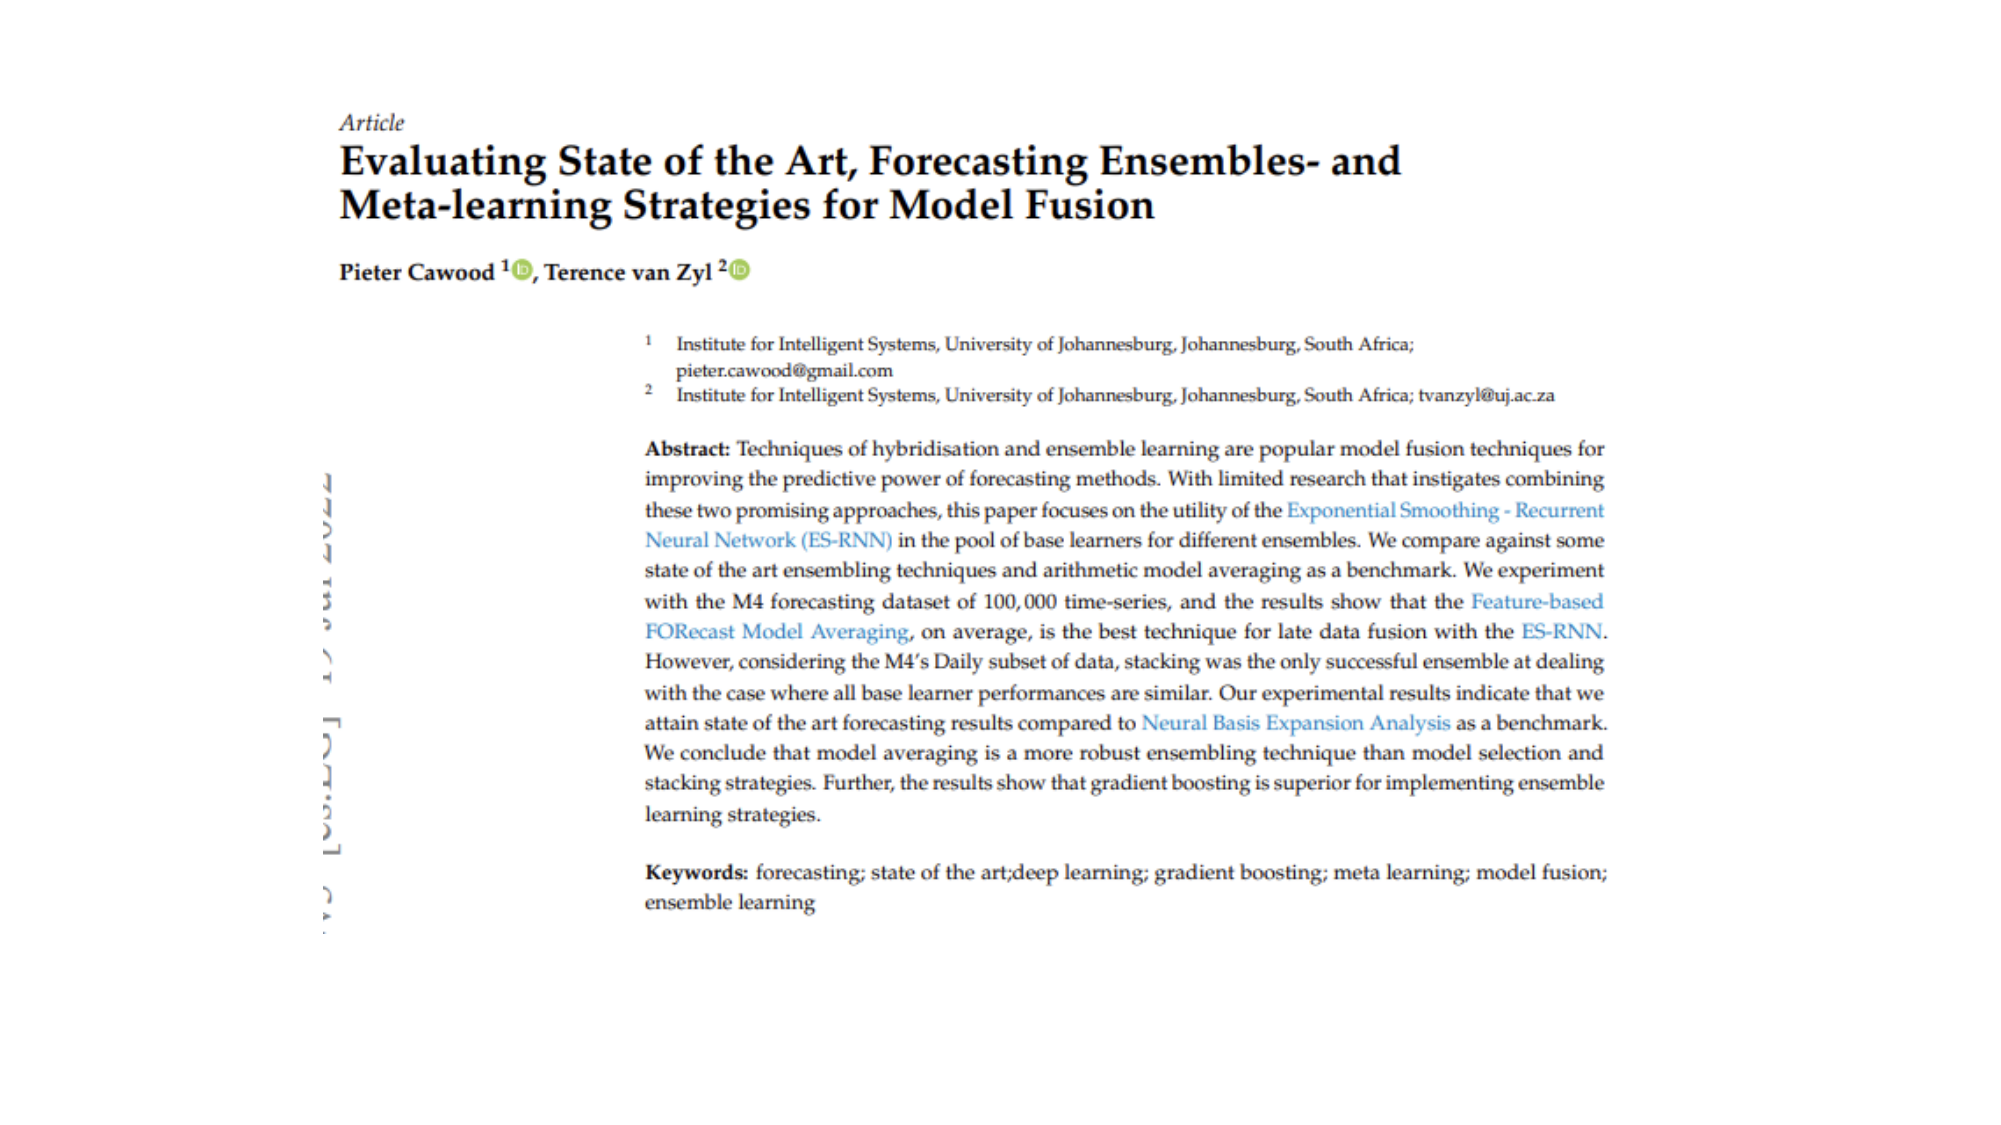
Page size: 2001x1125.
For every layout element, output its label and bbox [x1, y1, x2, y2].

picture [323, 94, 1647, 934]
